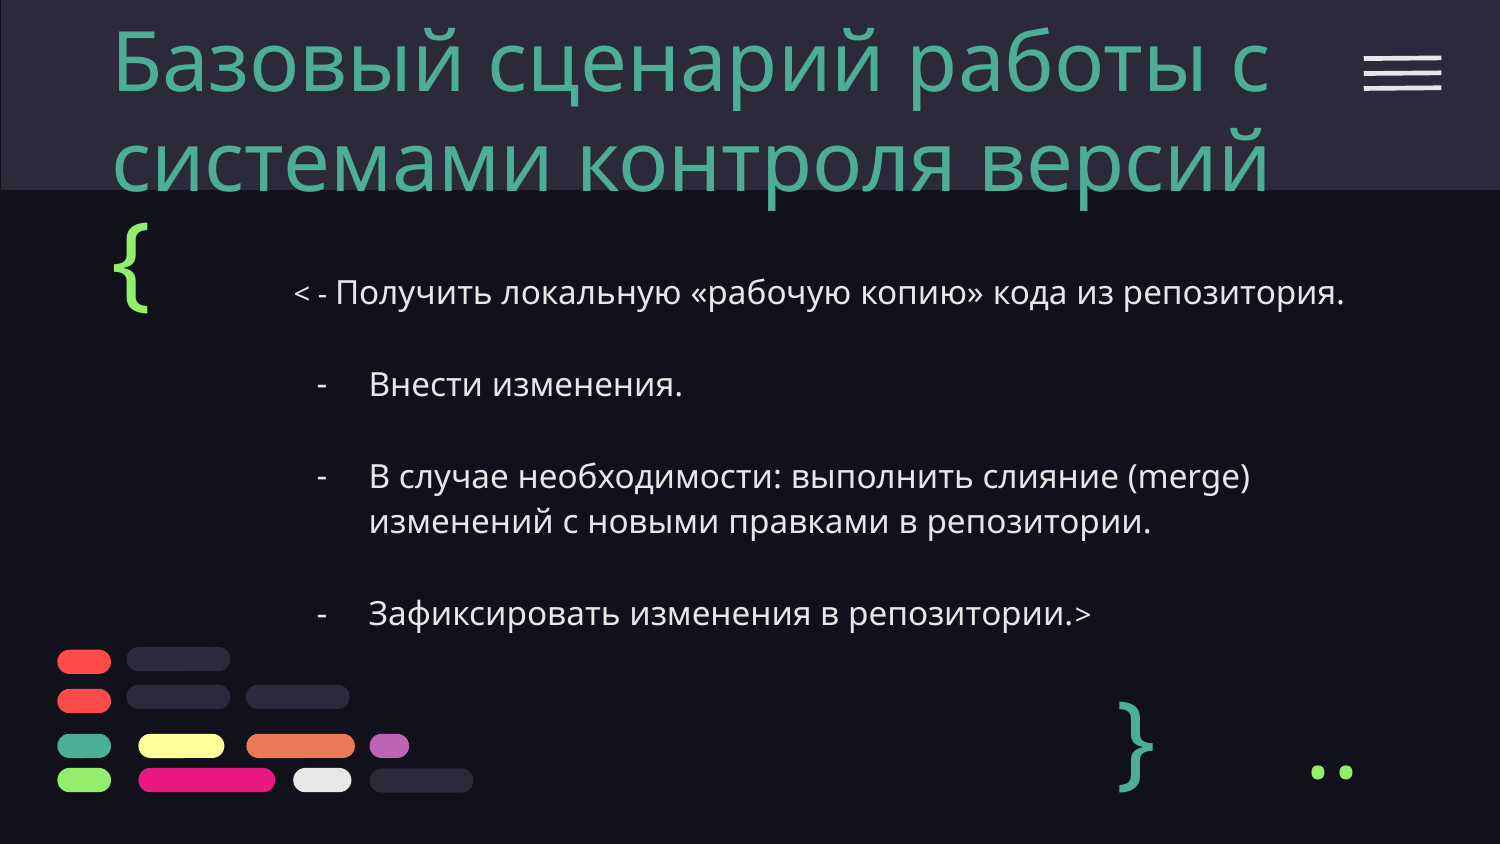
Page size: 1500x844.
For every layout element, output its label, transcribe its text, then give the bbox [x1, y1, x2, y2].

subtitle < - Получить локальную «рабочую копию» кода из репозитория. Внести изменения. В случае необходимости: выполнить слияние (merge) изменений с новыми правками в репозитории. Зафиксировать изменения в репозитории.> [278, 250, 1396, 340]
text_box .. [1215, 692, 1376, 782]
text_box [57, 646, 474, 793]
title Базовый сценарий работы с системами контроля версий [96, 9, 1453, 207]
text_box { [96, 178, 212, 321]
text_box } [1101, 657, 1188, 782]
